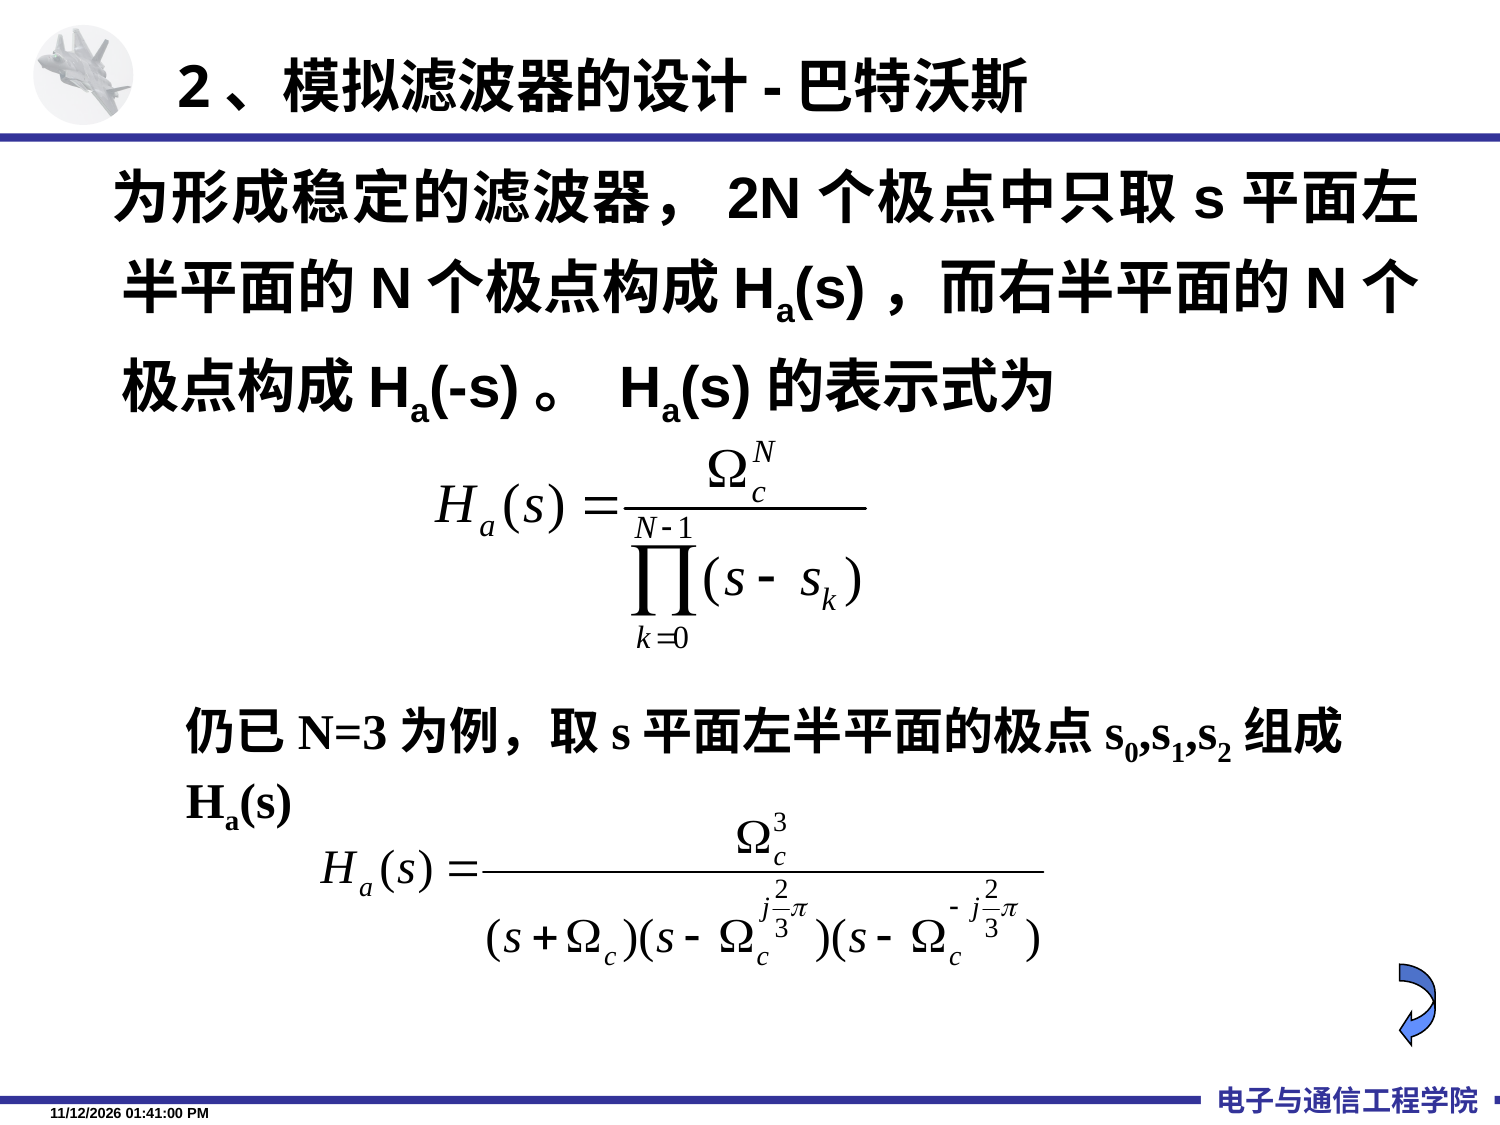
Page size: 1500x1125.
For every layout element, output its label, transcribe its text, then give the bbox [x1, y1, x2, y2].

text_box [424, 424, 876, 662]
text_box [1399, 964, 1436, 1046]
text_box 2、模拟滤波器的设计-巴特沃斯 [162, 24, 1325, 125]
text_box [311, 799, 1055, 977]
text_box 仍已N=3为例，取s平面左半平面的极点s0,s1,s2组成Ha(s) [171, 692, 1400, 844]
list 为形成稳定的滤波器，2N个极点中只取s平面左半平面的N个极点构成Ha(s)，而右半平面的N个极点构成Ha(-s)。 Ha(s)的表示式为 [50, 134, 1436, 421]
